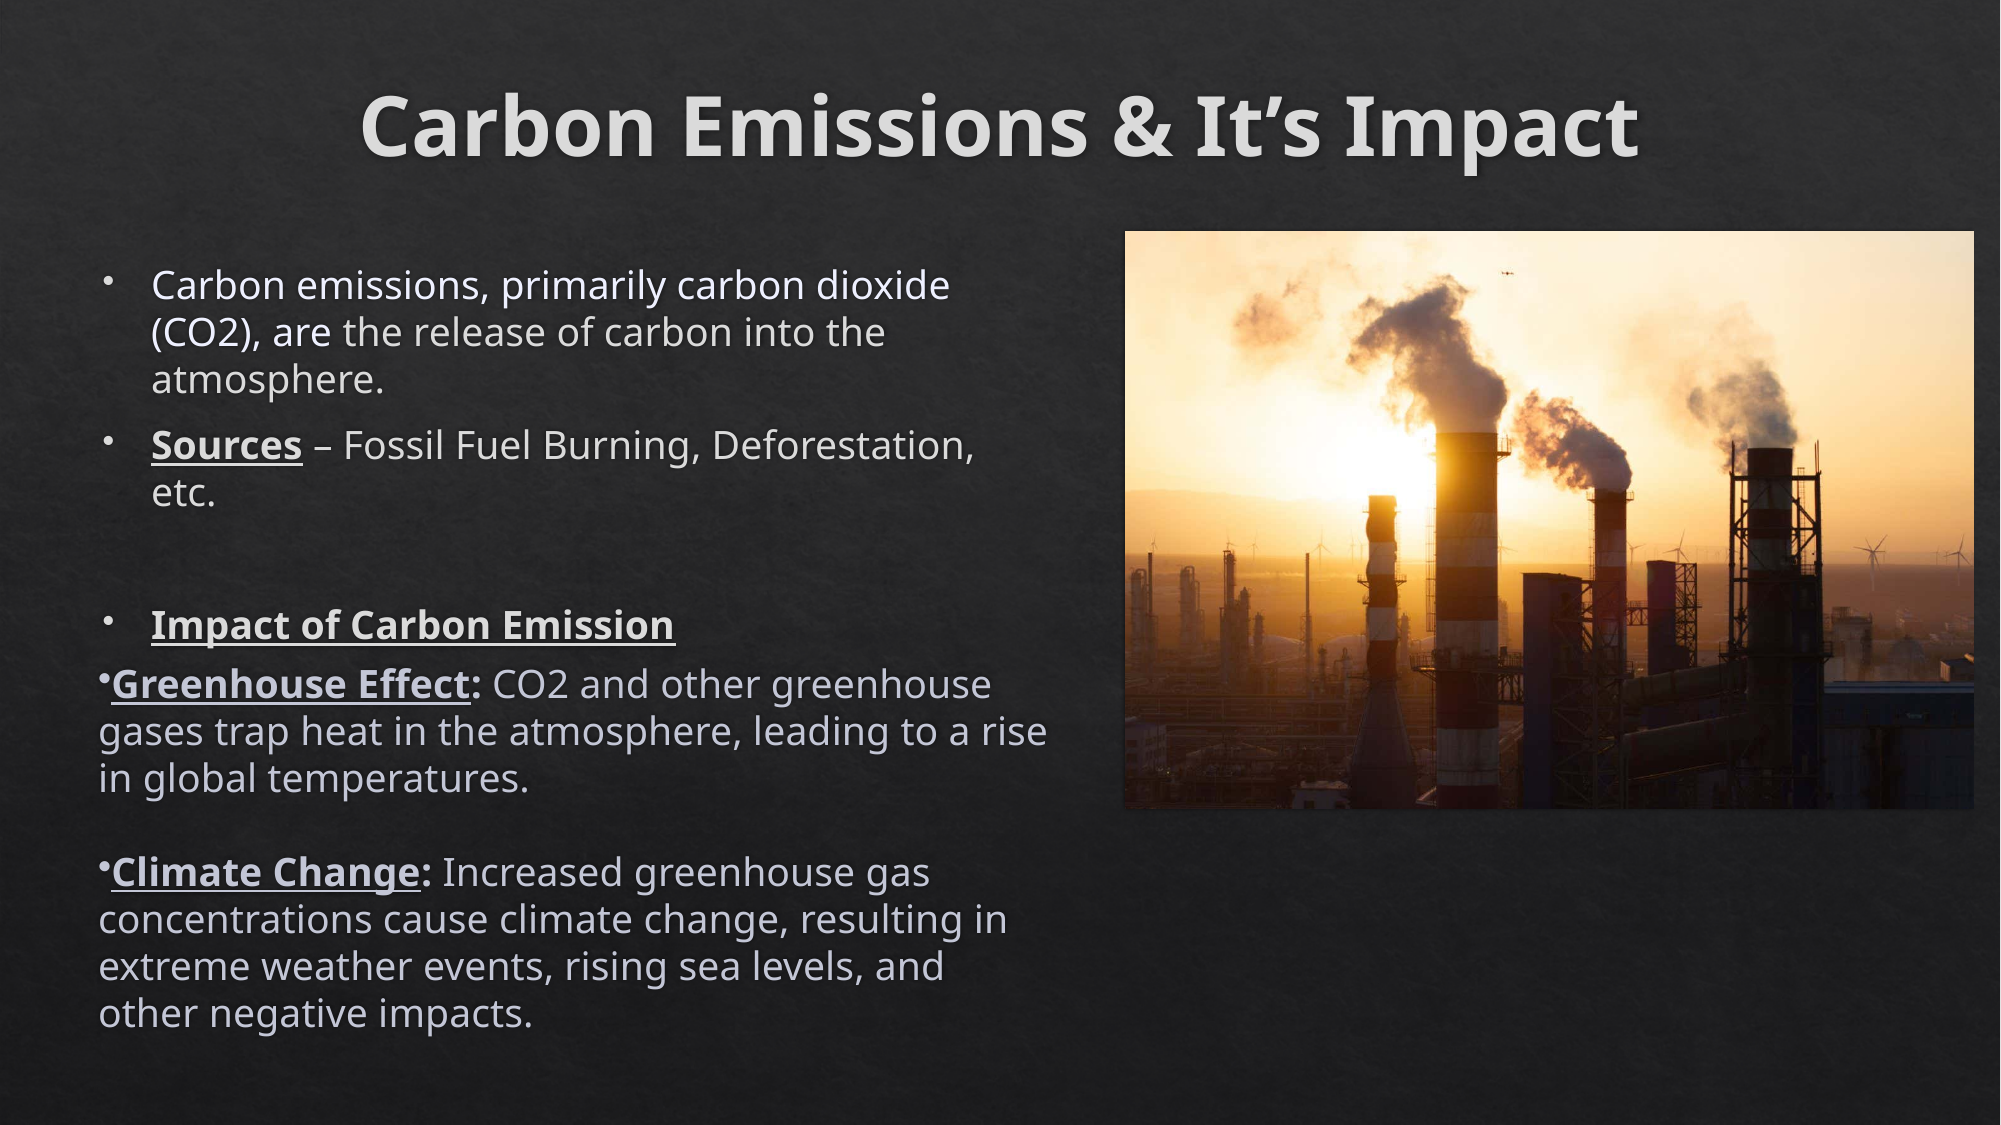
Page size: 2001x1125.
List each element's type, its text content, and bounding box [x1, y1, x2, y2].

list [1124, 231, 1974, 810]
list Carbon emissions, primarily carbon dioxide (CO2), are the release of carbon into the atmosphere. Sources – Fossil Fuel Burning, Deforestation, etc. Impact of Carbon Emission Greenhouse Effect: CO2 and other greenhouse gases trap heat in the atmosphere, leading to a rise in global temperatures. Climate Change: Increased greenhouse gas concentrations cause climate change, resulting in extreme weather events, rising sea levels, and other negative impacts. [83, 252, 1065, 1049]
title Carbon Emissions & It’s Impact [150, 43, 1850, 203]
